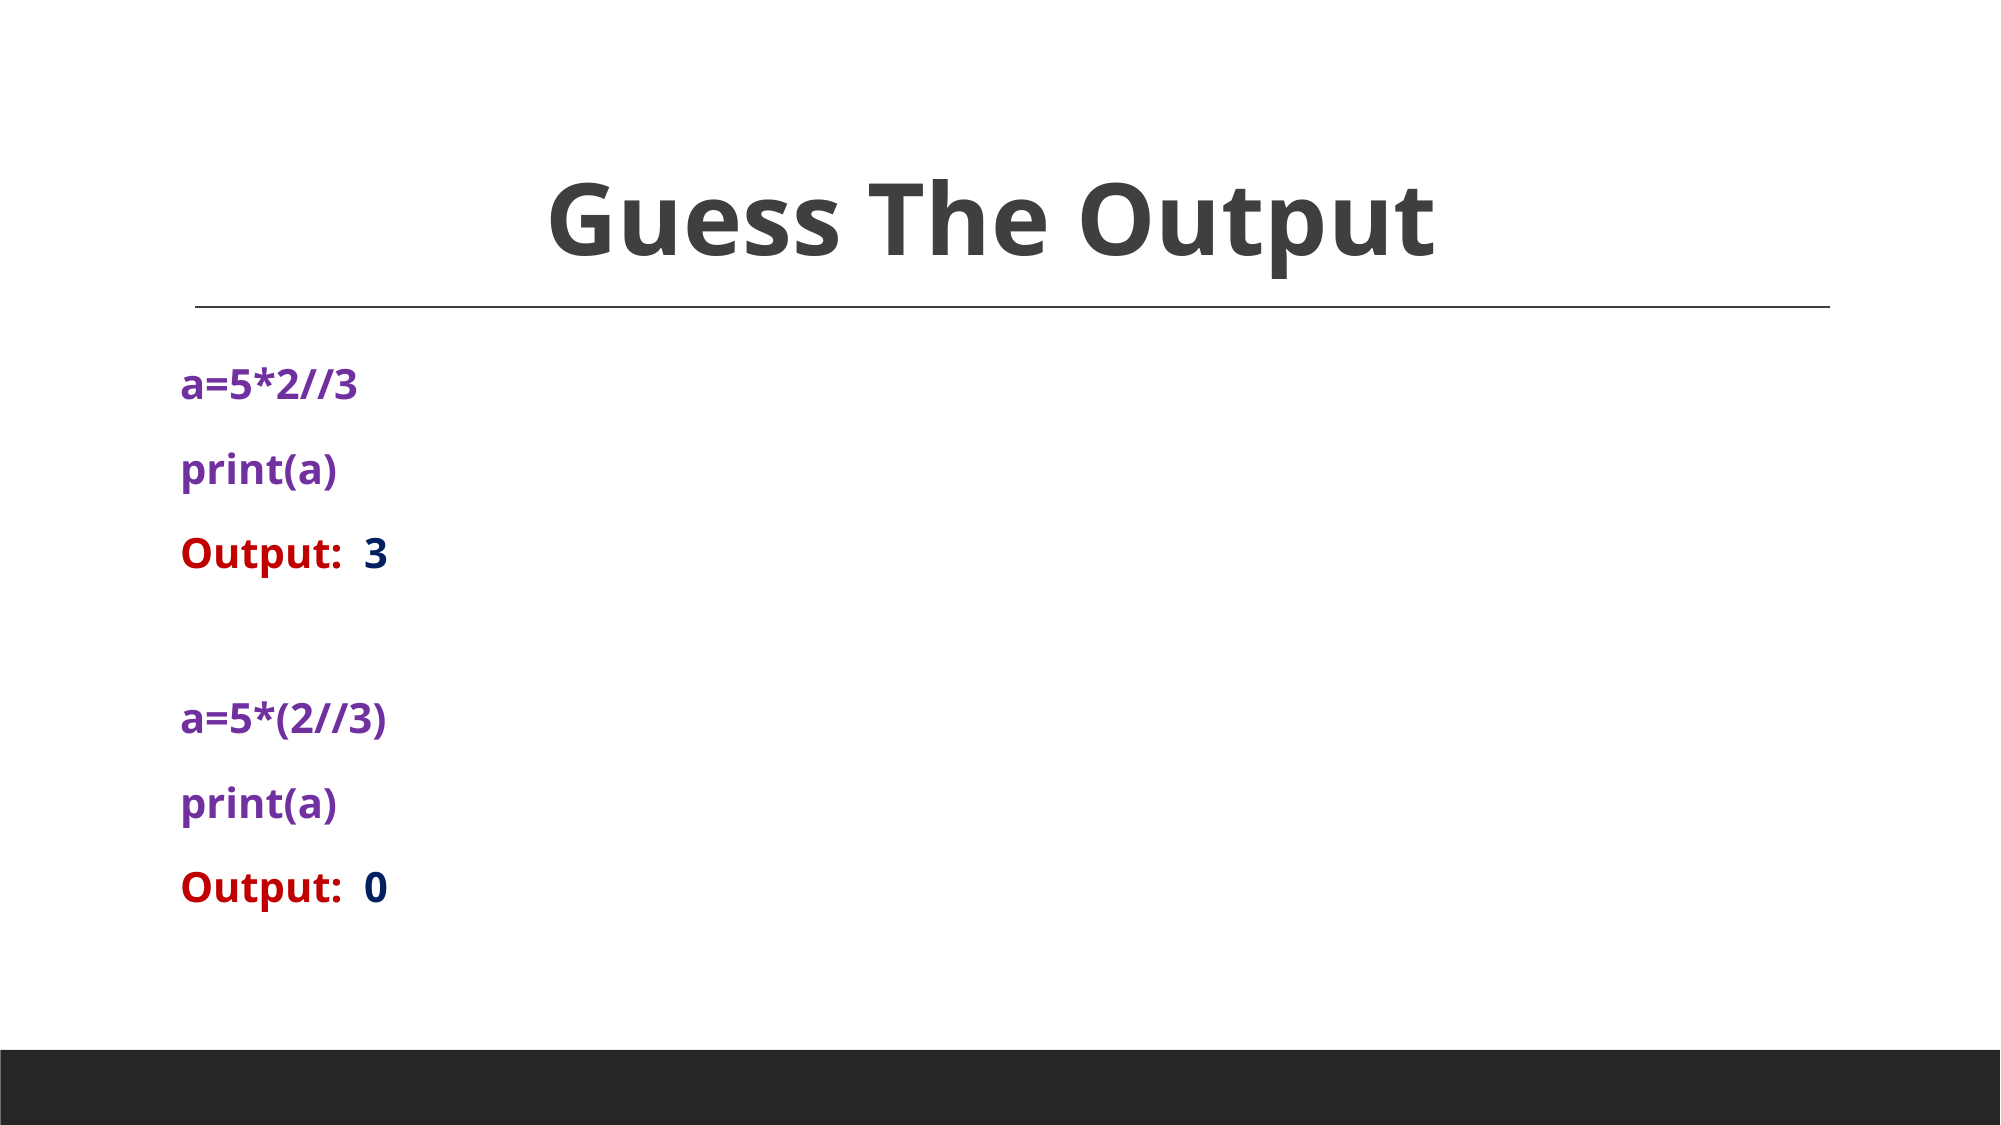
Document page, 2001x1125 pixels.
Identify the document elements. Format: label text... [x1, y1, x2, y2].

title Guess The Output [180, 47, 1830, 285]
list a=5*2//3 print(a) Output: 3 a=5*(2//3) print(a) Output: 0 [180, 345, 1830, 963]
